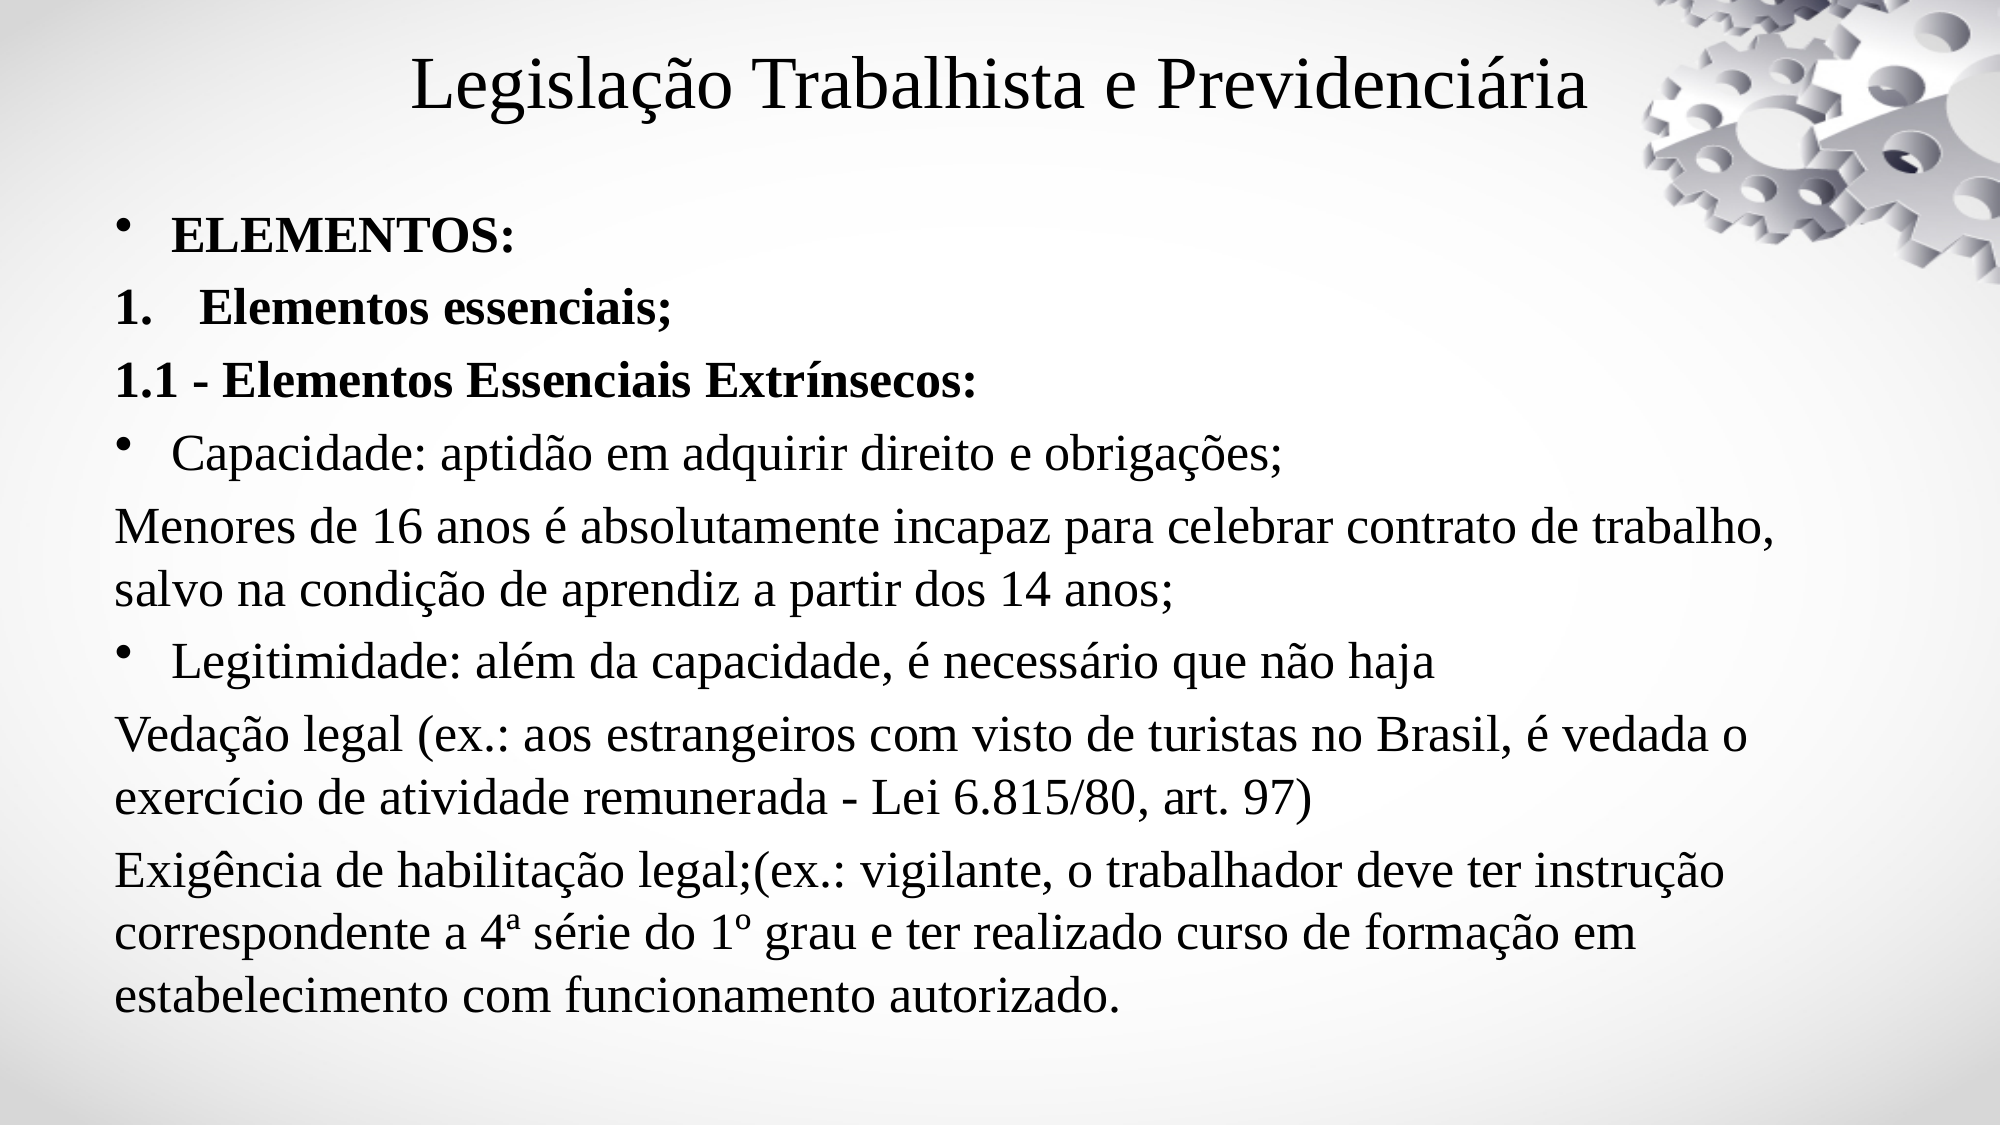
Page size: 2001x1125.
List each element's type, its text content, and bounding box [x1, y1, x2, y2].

list ELEMENTOS: Elementos essenciais; 1.1 - Elementos Essenciais Extrínsecos: Capacidade: aptidão em adquirir direito e obrigações; Menores de 16 anos é absolutamente incapaz para celebrar contrato de trabalho, salvo na condição de aprendiz a partir dos 14 anos; Legitimidade: além da capacidade, é necessário que não haja Vedação legal (ex.: aos estrangeiros com visto de turistas no Brasil, é vedada o exercício de atividade remunerada - Lei 6.815/80, art. 97) Exigência de habilitação legal;(ex.: vigilante, o trabalhador deve ter instrução correspondente a 4ª série do 1º grau e ter realizado curso de formação em estabelecimento com funcionamento autorizado. [99, 192, 1865, 1006]
picture [0, 0, 2000, 1125]
title Legislação Trabalhista e Previdenciária [99, 30, 1901, 127]
